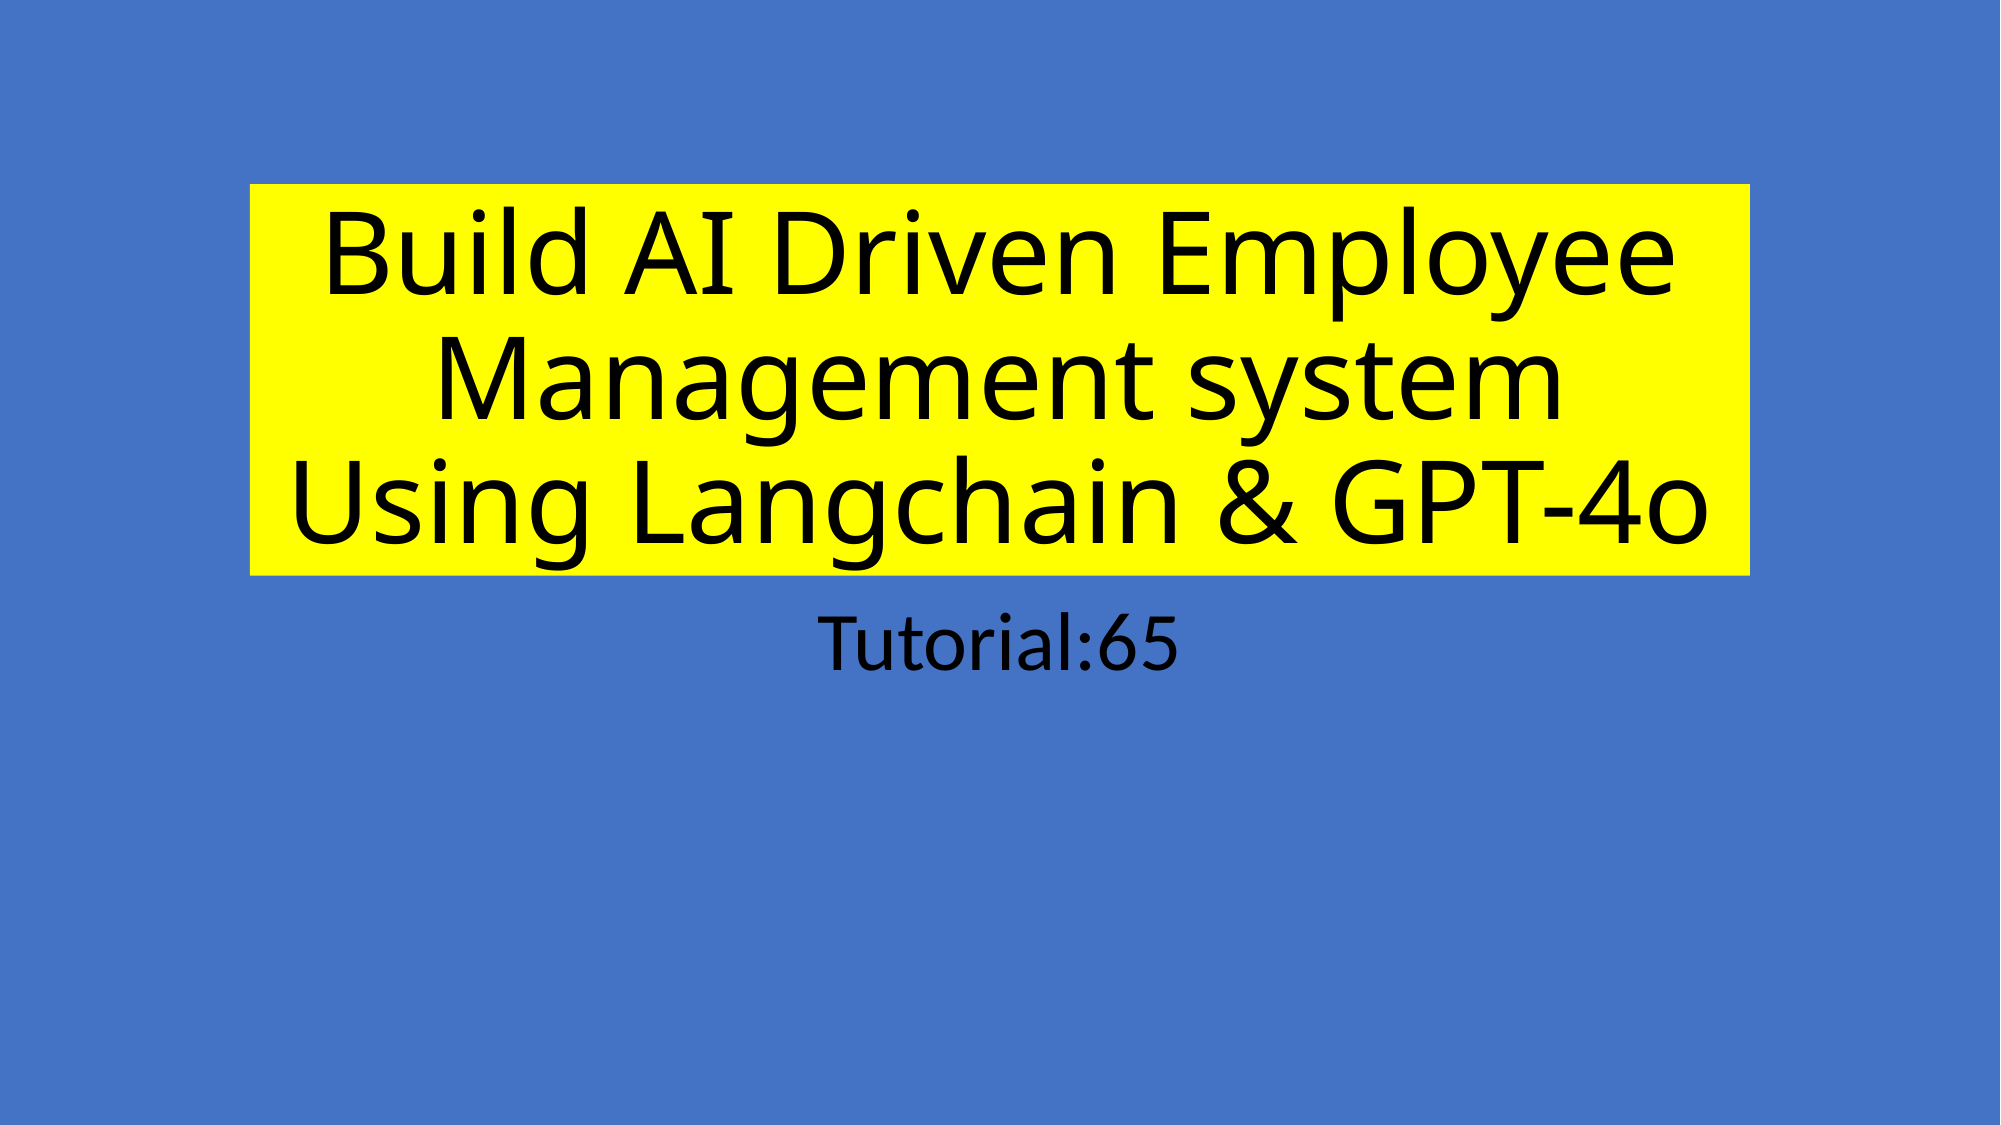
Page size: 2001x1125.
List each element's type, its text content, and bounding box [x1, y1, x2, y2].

title Build AI Driven Employee Management system Using Langchain & GPT-4o [249, 184, 1750, 576]
subtitle Tutorial:65 [249, 590, 1750, 863]
